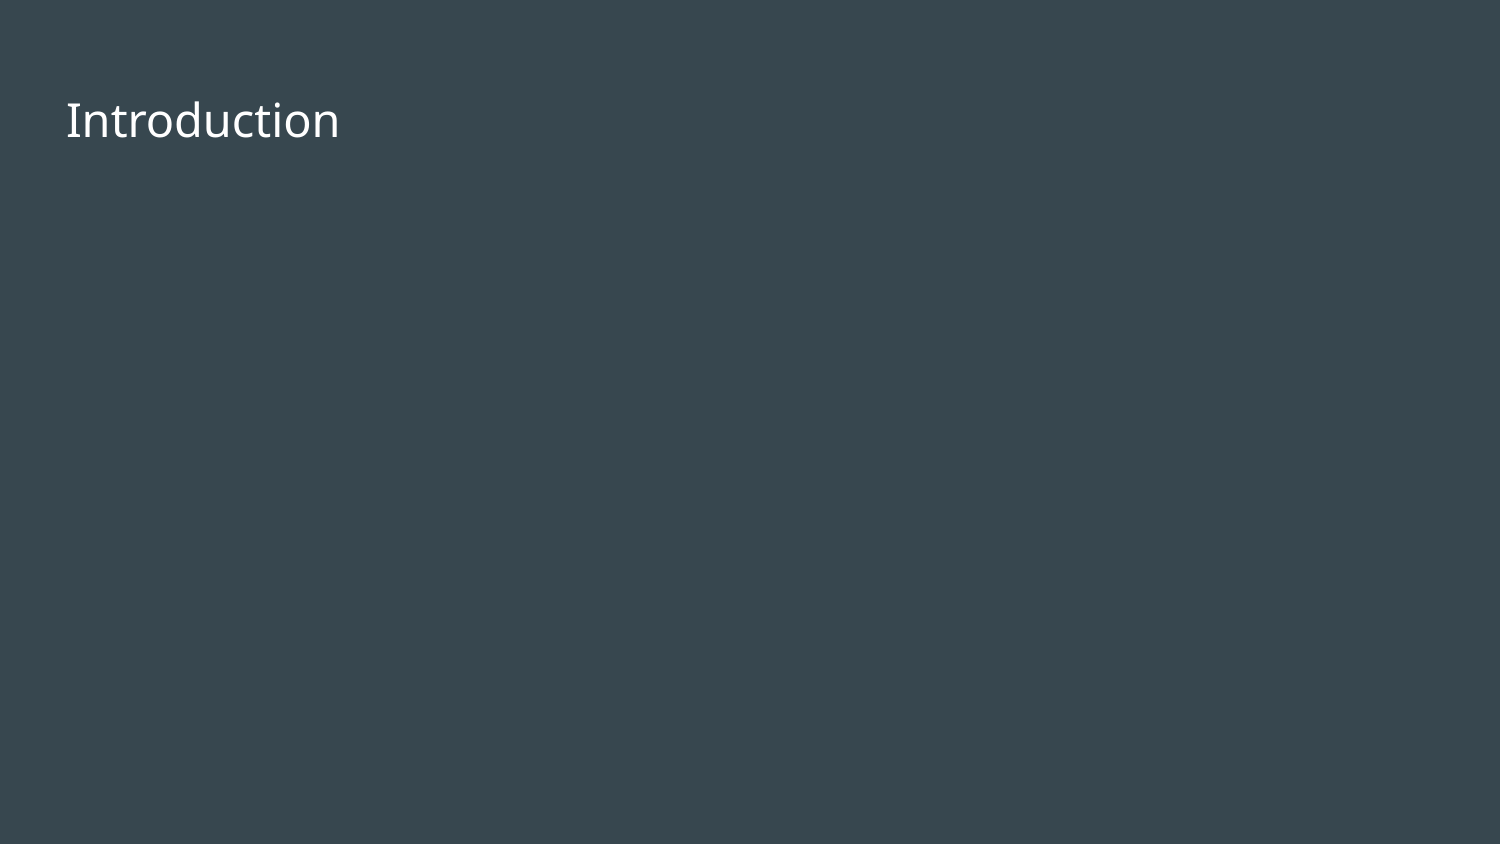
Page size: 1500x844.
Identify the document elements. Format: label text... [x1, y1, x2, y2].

title Introduction [51, 72, 1449, 167]
